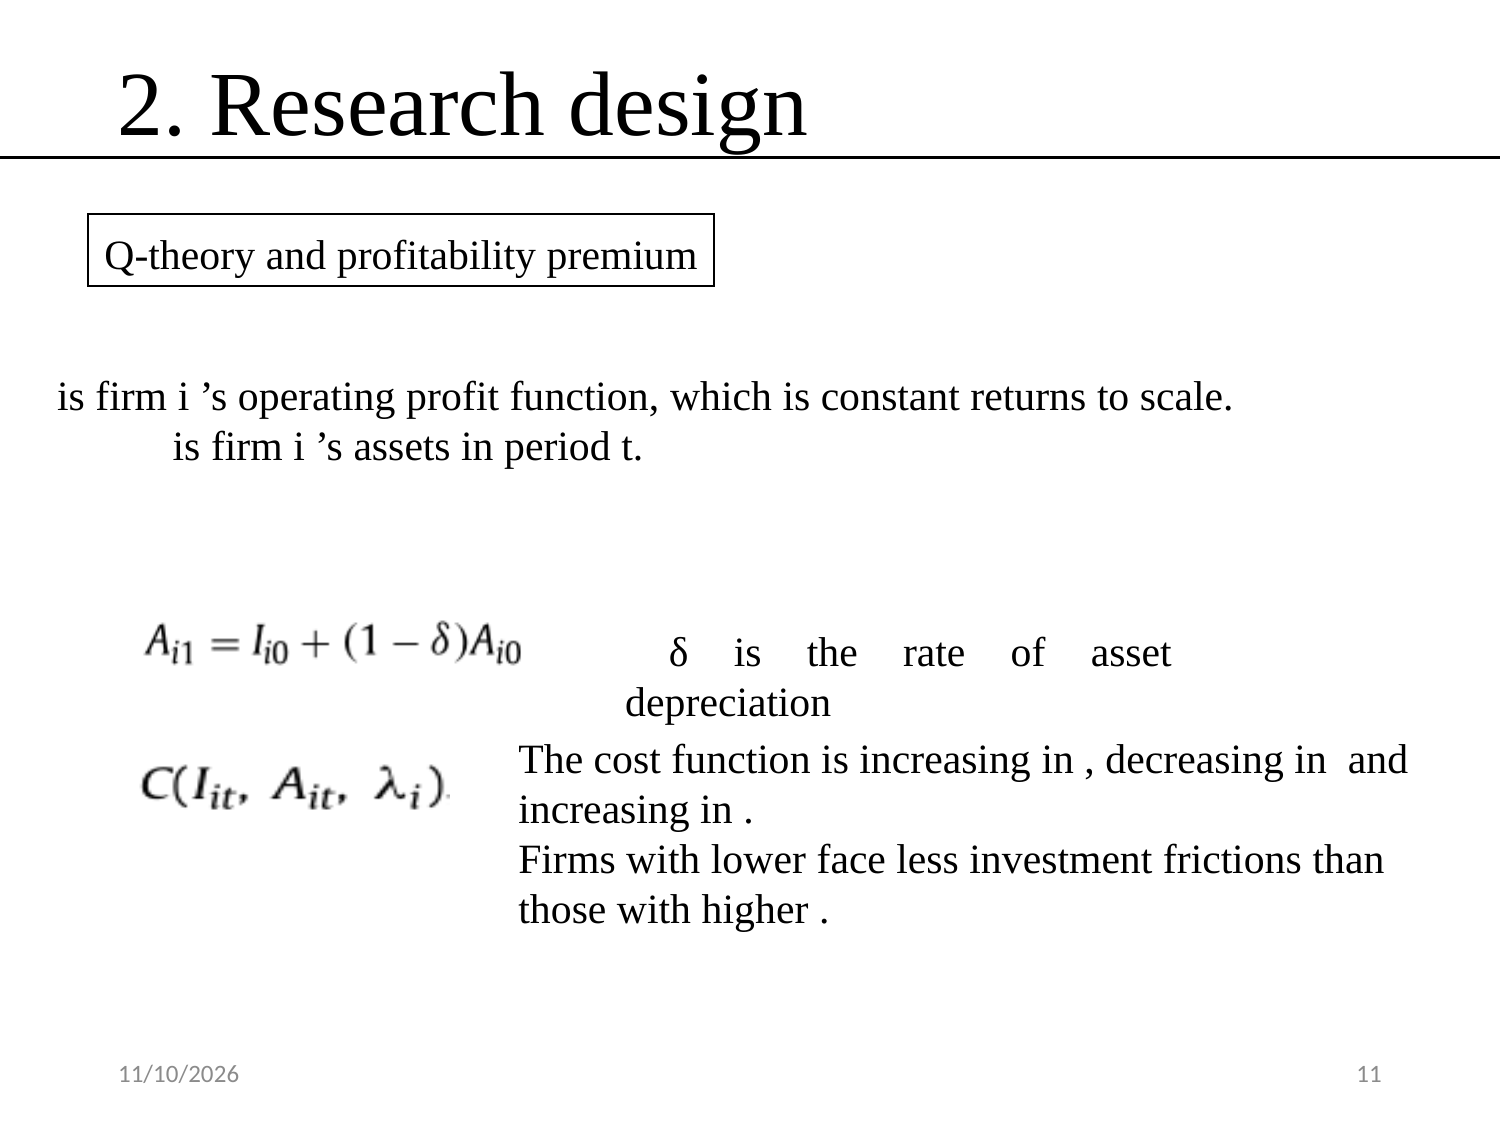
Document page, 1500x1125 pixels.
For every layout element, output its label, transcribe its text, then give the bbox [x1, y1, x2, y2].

text_box δ is the rate of asset depreciation [573, 617, 1187, 682]
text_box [88, 213, 715, 287]
slide_number 11 [1059, 1042, 1397, 1103]
picture [127, 758, 450, 819]
picture [132, 612, 531, 669]
text_box 2. Research design [103, 48, 1397, 153]
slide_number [103, 1042, 441, 1103]
